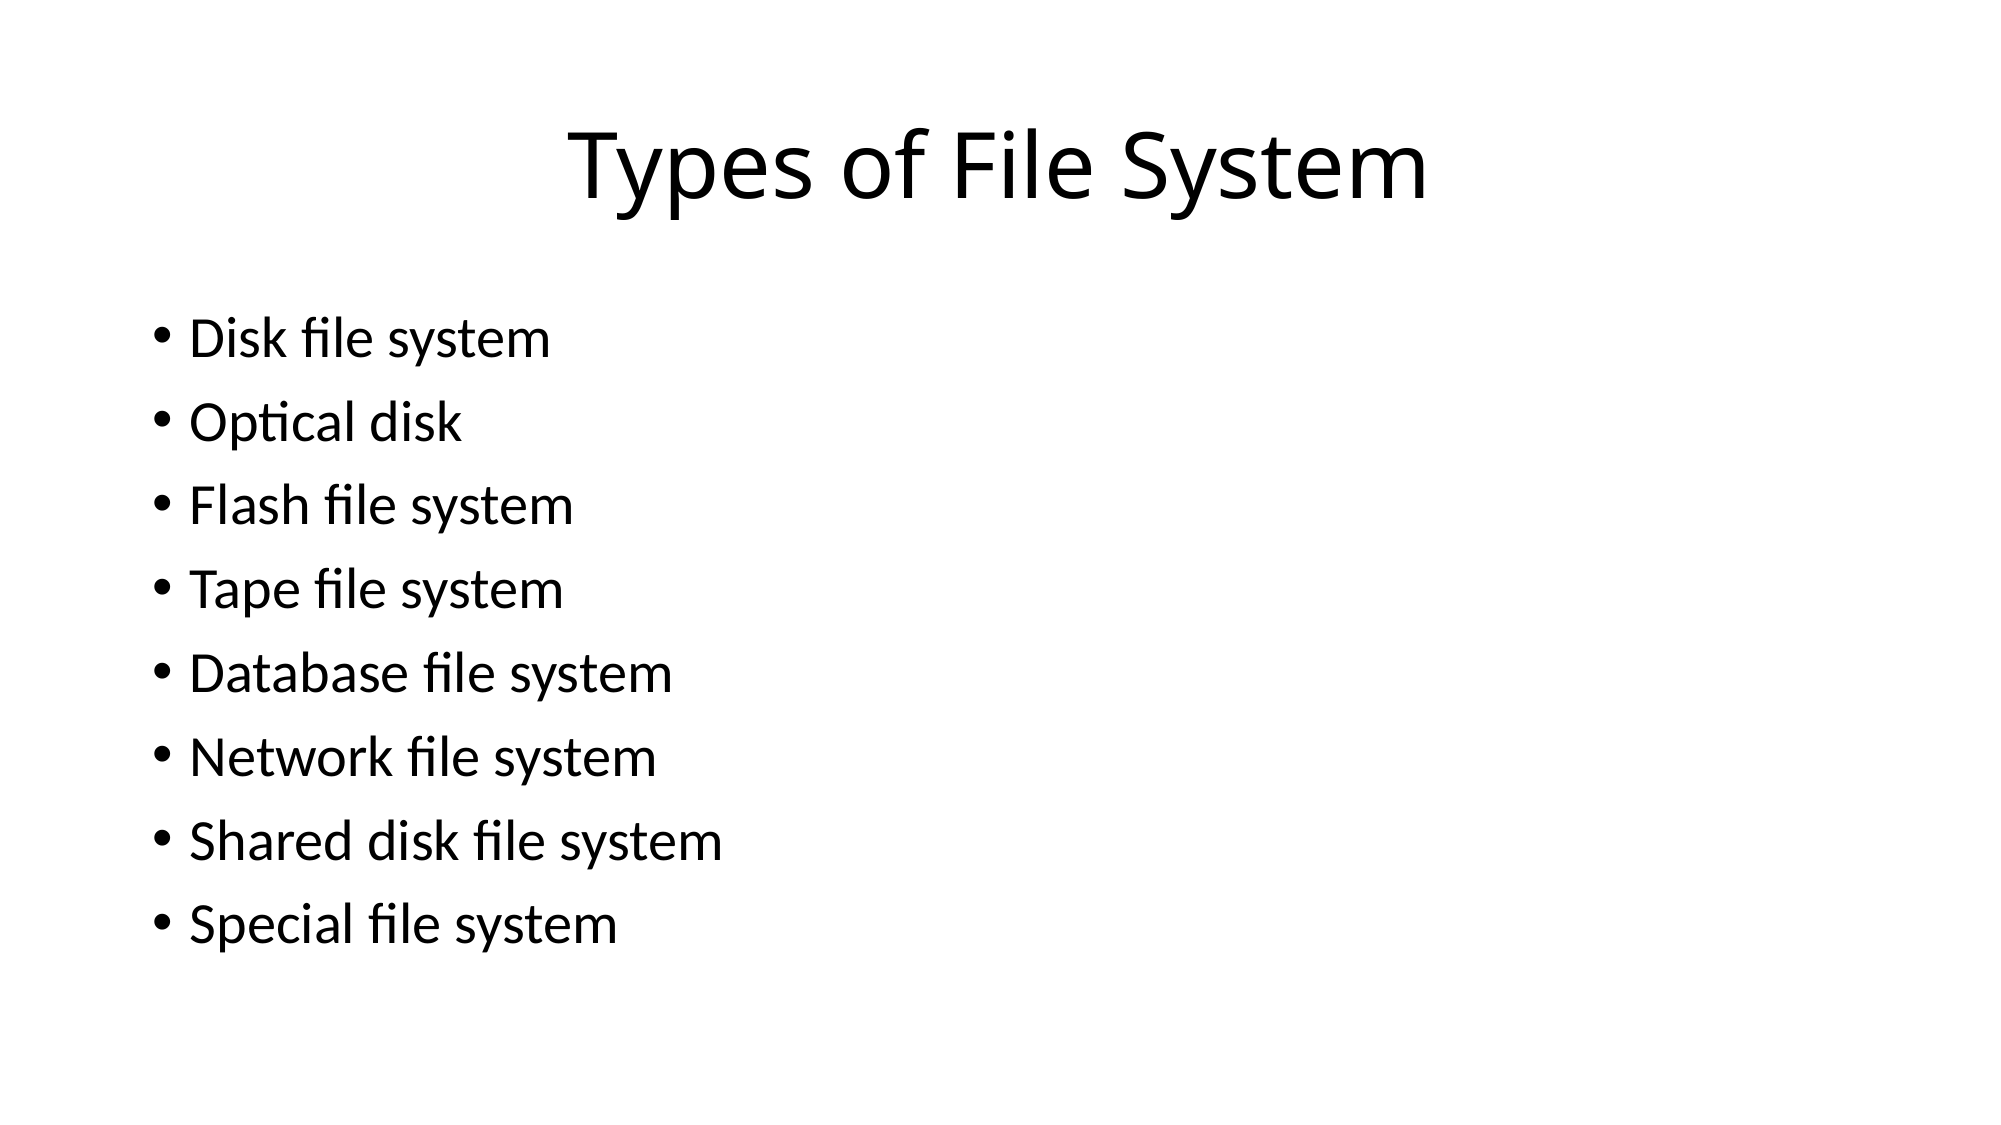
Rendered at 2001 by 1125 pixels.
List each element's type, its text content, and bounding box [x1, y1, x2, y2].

title Types of File System [137, 59, 1863, 278]
list Disk file system Optical disk Flash file system Tape file system Database file system Network file system Shared disk file system Special file system [137, 299, 1863, 1014]
